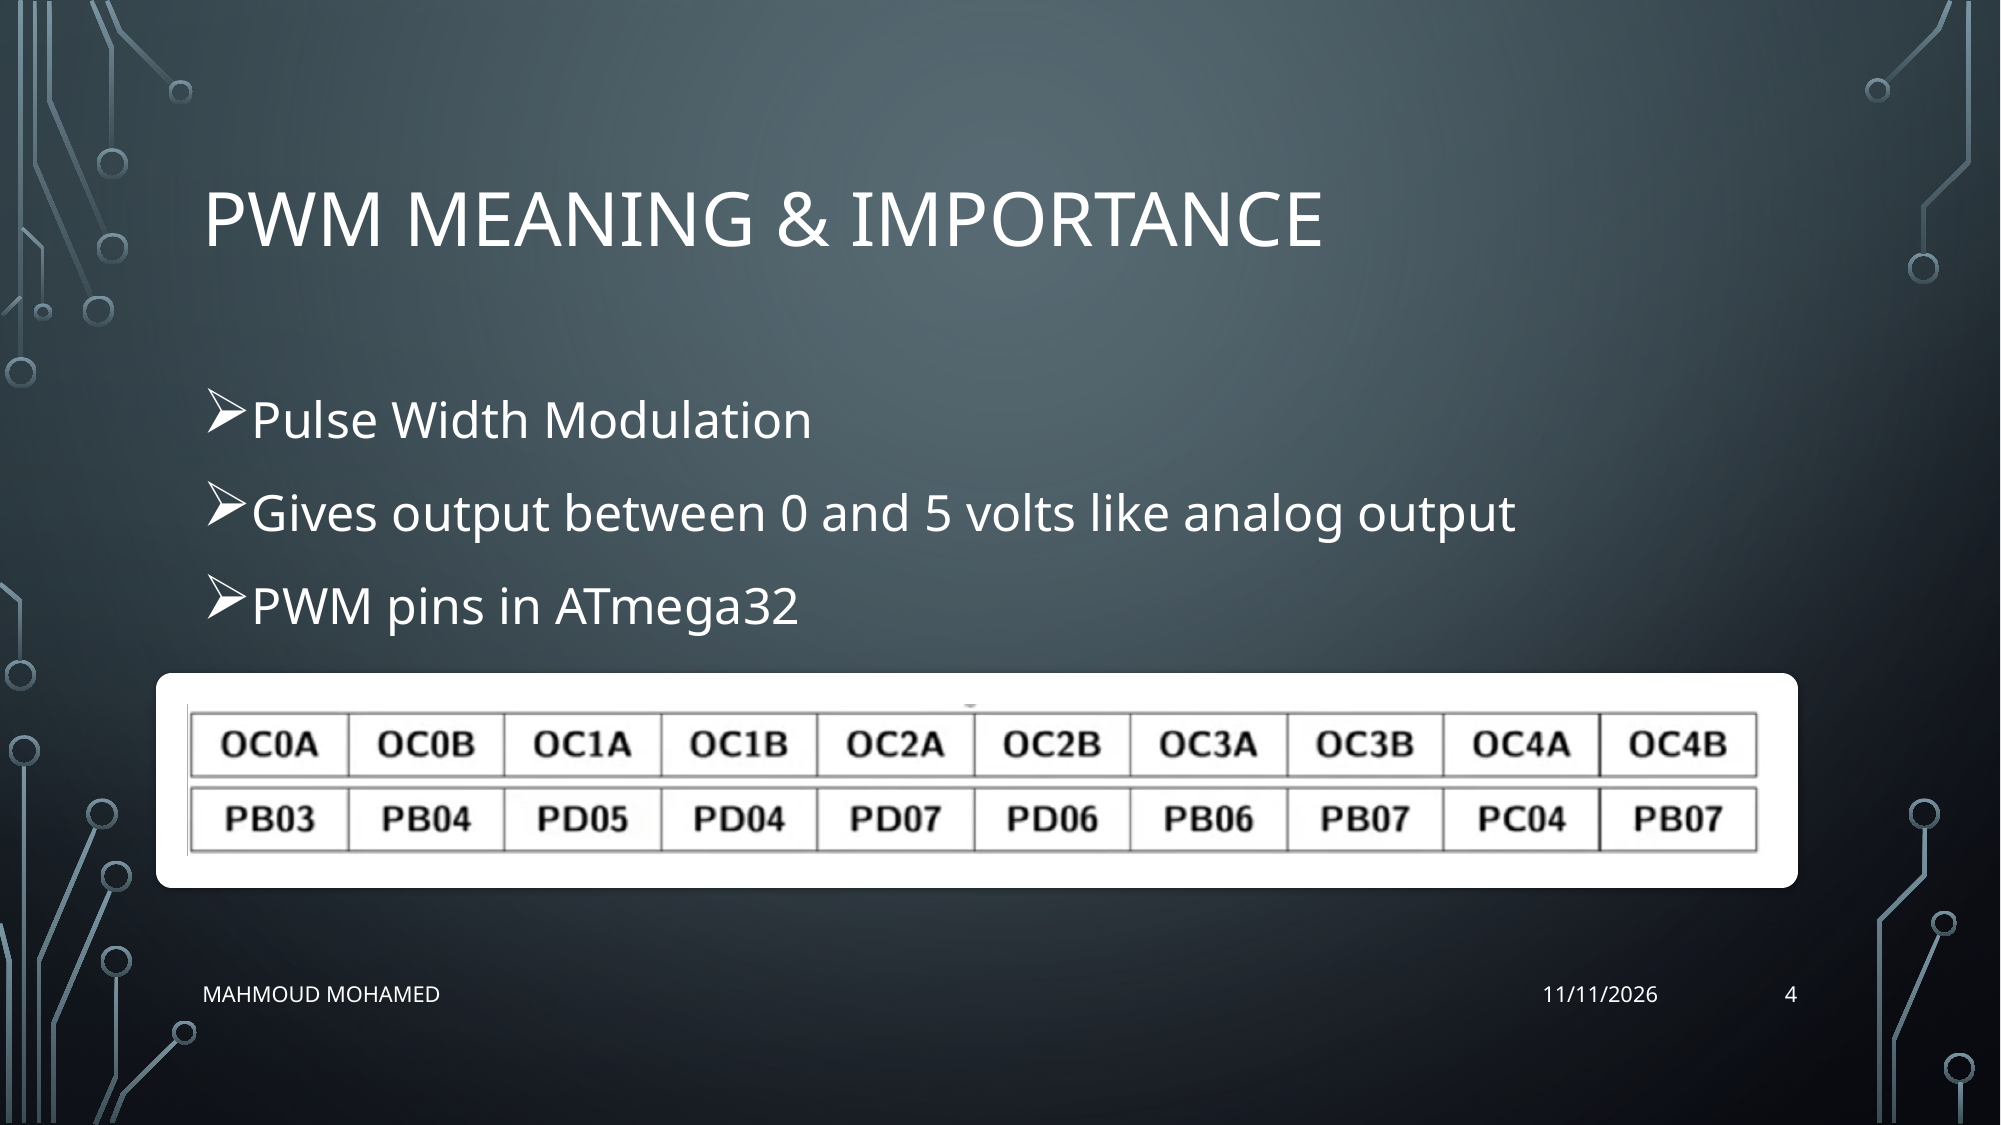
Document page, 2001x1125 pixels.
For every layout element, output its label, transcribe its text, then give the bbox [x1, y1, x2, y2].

list Pulse Width Modulation Gives output between 0 and 5 volts like analog output PWM pins in ATmega32 [187, 369, 1813, 950]
slide_number 4 [1685, 965, 1813, 1025]
title PWM meaning & importance [187, 101, 1813, 344]
picture [186, 704, 1767, 857]
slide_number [1223, 965, 1674, 1025]
footer Mahmoud Mohamed [187, 965, 1211, 1025]
